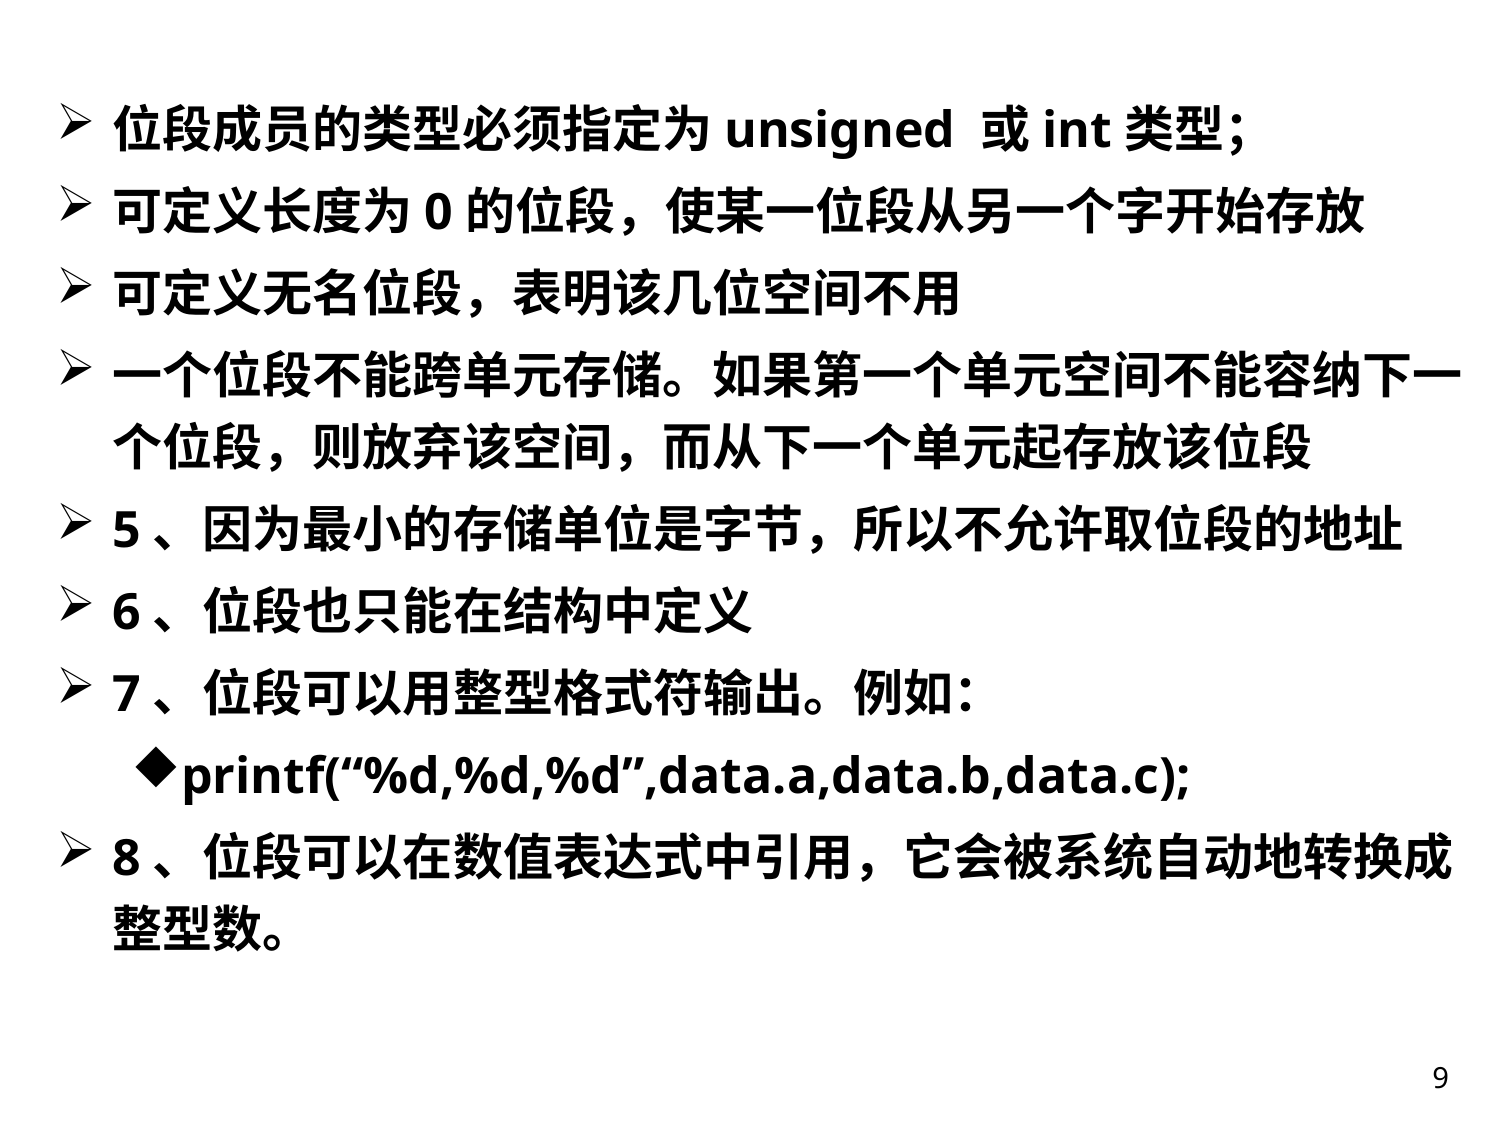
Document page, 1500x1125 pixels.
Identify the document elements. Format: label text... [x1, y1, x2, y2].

slide_number 9 [1151, 1031, 1465, 1107]
list 位段成员的类型必须指定为unsigned 或int类型； 可定义长度为0的位段，使某一位段从另一个字开始存放 可定义无名位段，表明该几位空间不用 一个位段不能跨单元存储。如果第一个单元空间不能容纳下一个位段，则放弃该空间，而从下一个单元起存放该位段 5、因为最小的存储单位是字节，所以不允许取位段的地址 6、位段也只能在结构中定义 7、位段可以用整型格式符输出。例如： printf(“%d,%d,%d”,data.a,data.b,data.c); 8、位段可以在数值表达式中引用，它会被系统自动地转换成整型数。 [41, 78, 1483, 1052]
